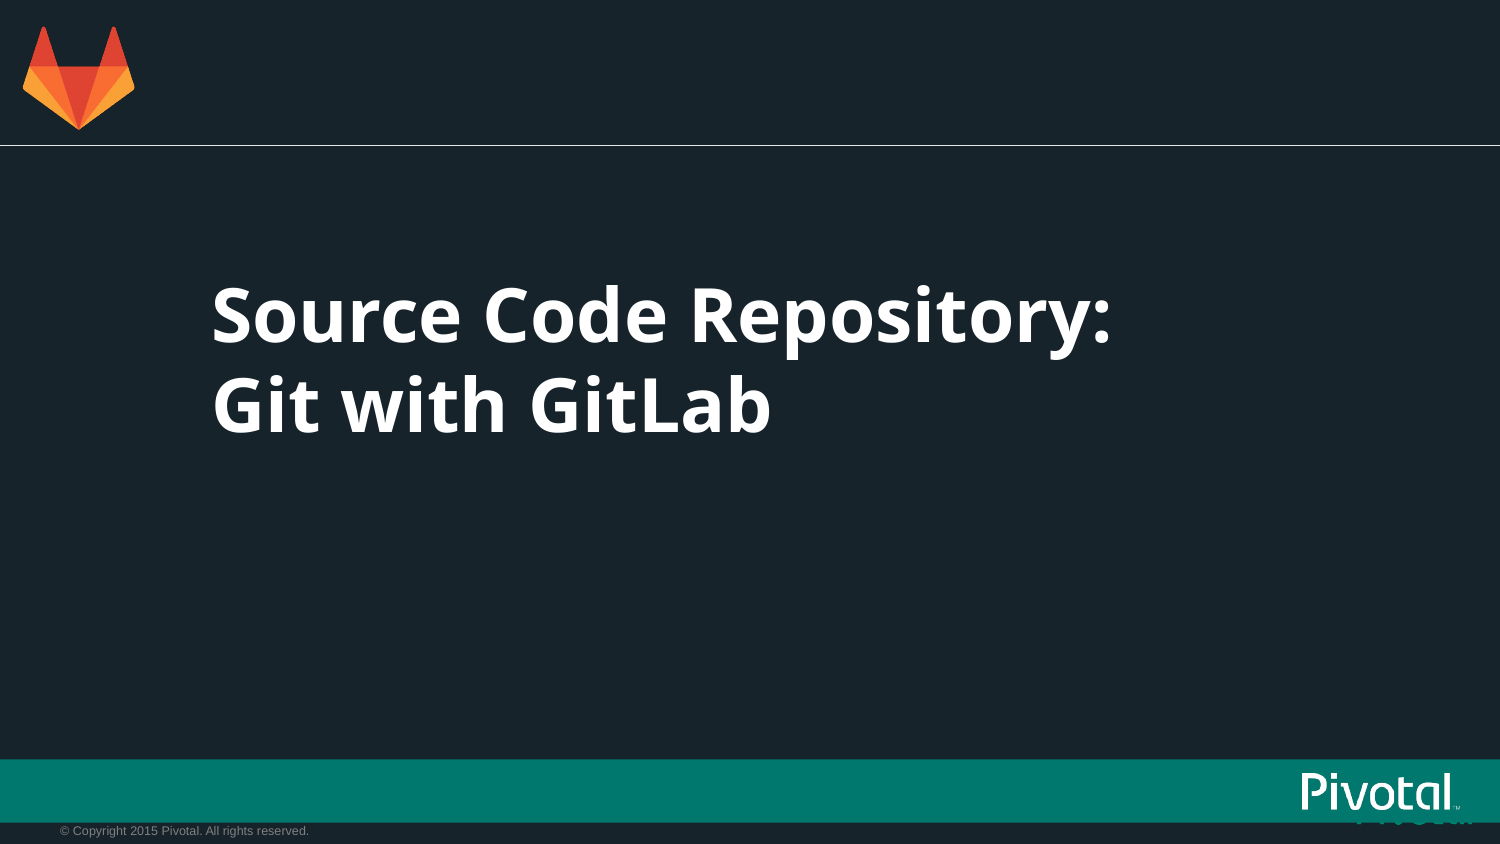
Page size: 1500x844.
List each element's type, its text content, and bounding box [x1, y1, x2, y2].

picture [1302, 773, 1460, 810]
text_box Source Code Repository: Git with GitLab [196, 314, 1336, 402]
picture [0, 0, 159, 159]
